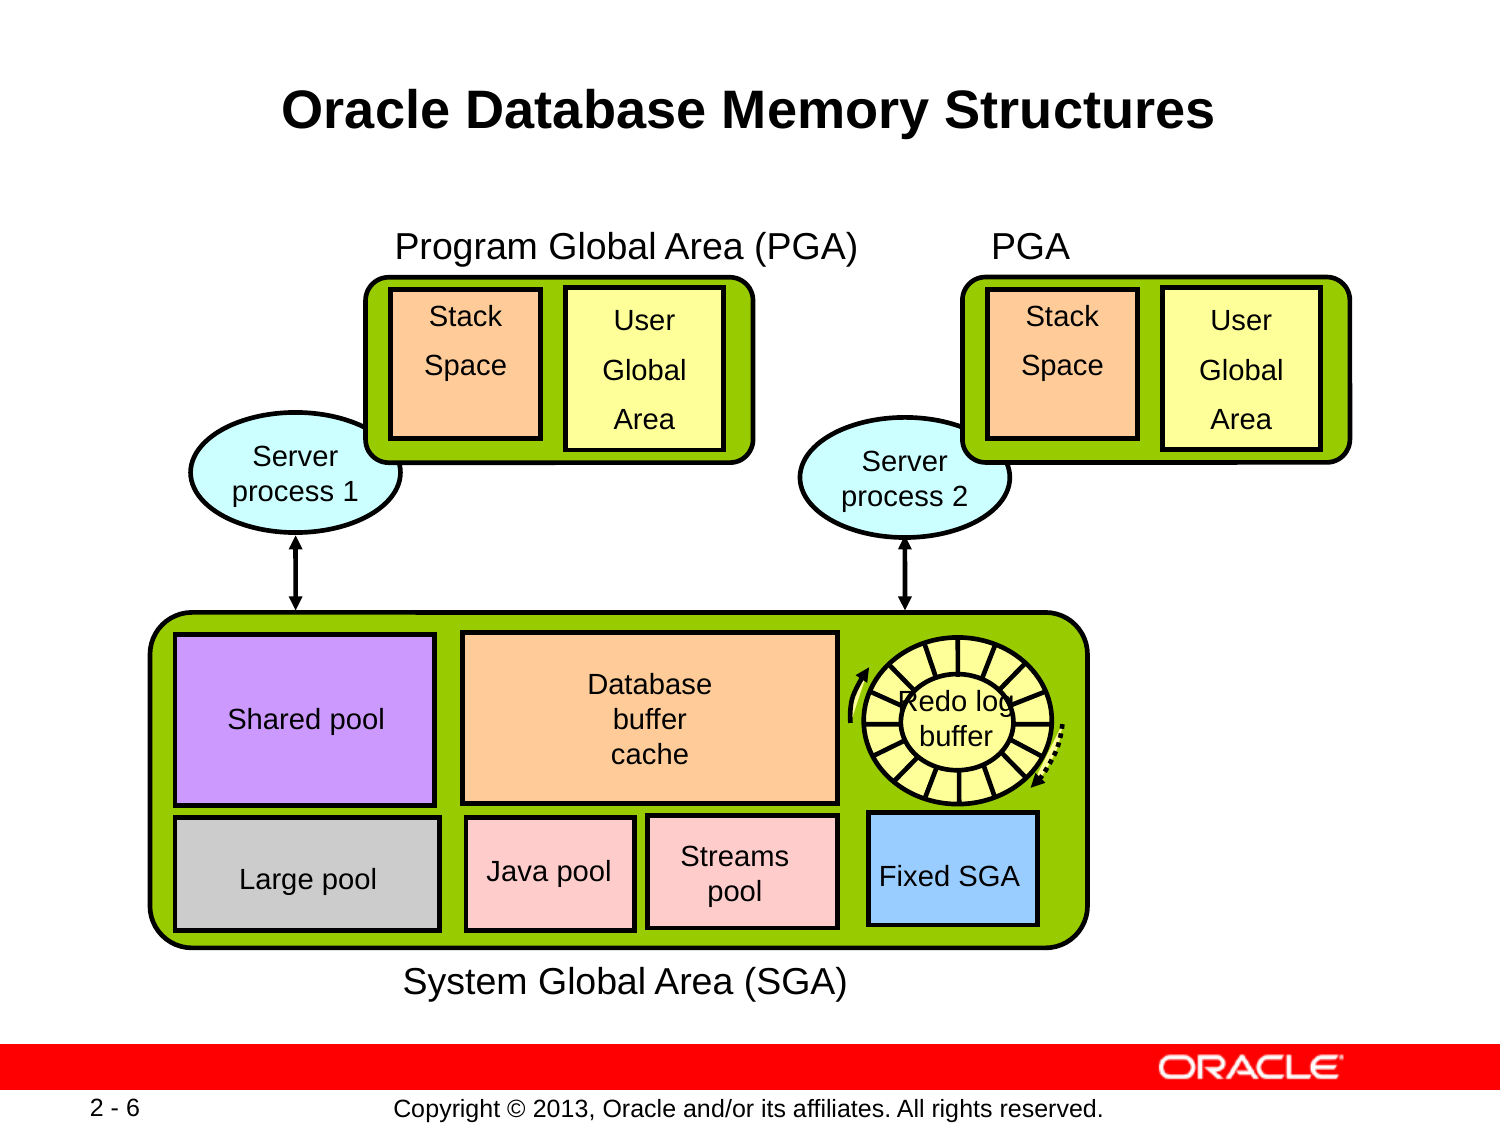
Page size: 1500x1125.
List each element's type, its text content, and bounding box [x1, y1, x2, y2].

picture [0, 1044, 1500, 1090]
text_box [149, 214, 1351, 1011]
title Oracle Database Memory Structures [99, 72, 1399, 216]
